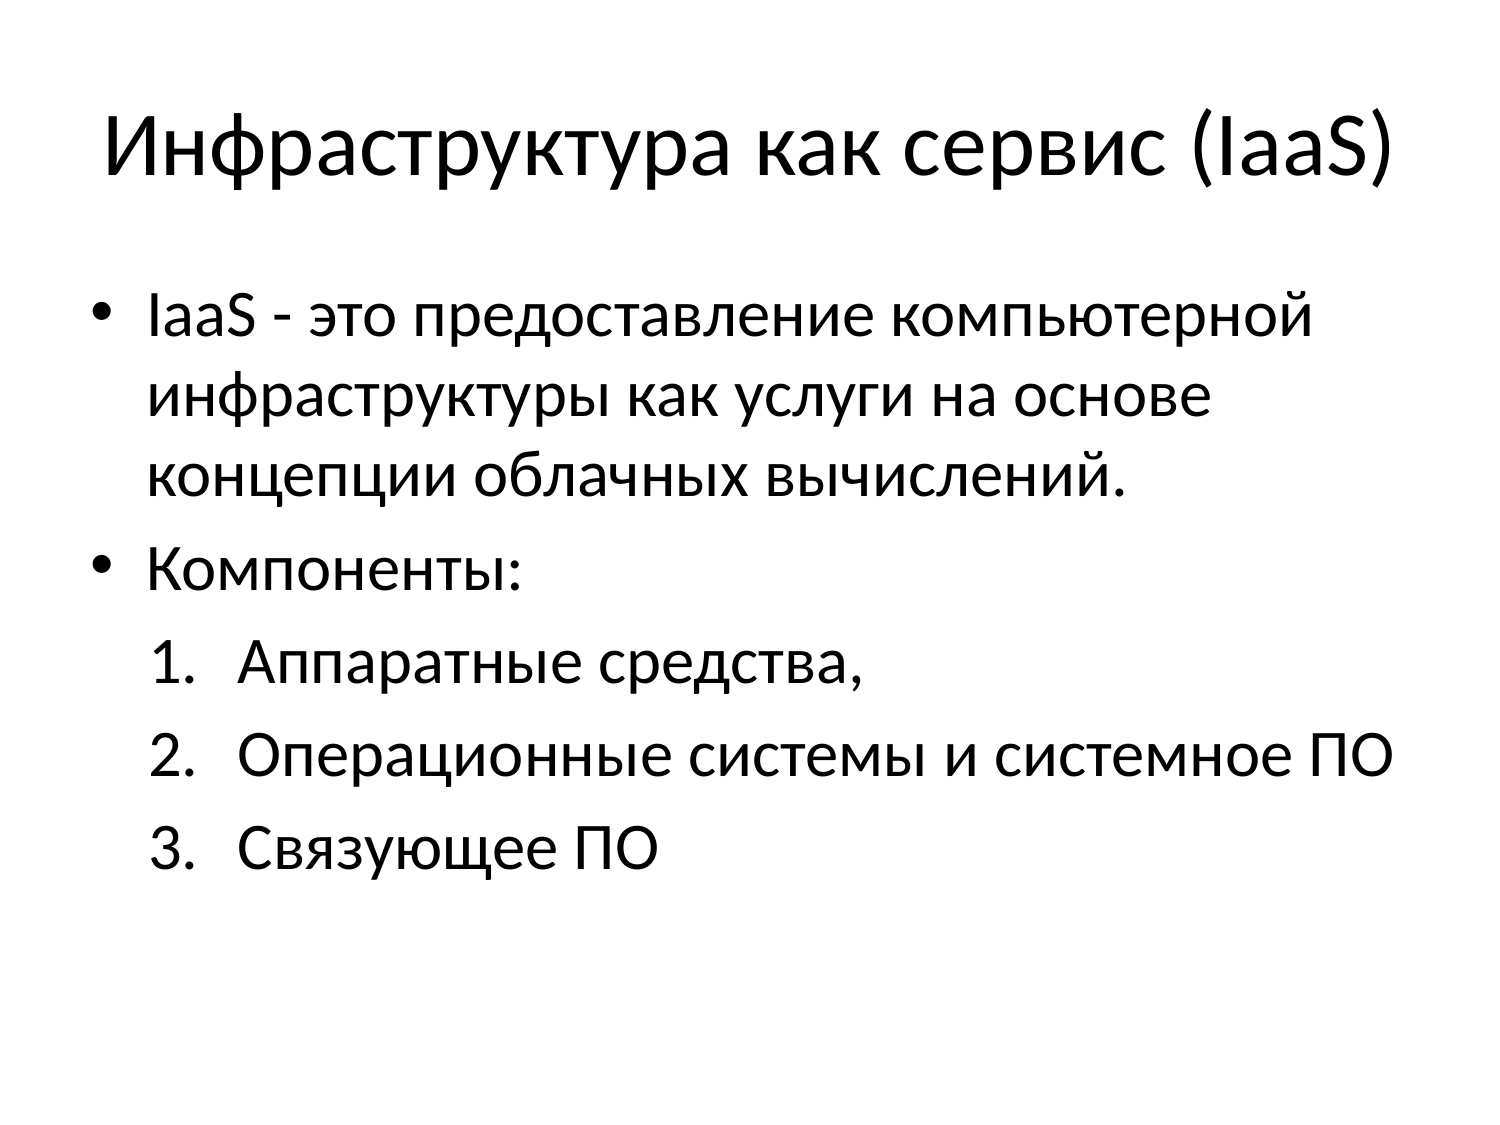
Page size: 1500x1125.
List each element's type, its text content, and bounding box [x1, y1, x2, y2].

title Инфраструктура как сервис (IaaS) [75, 45, 1425, 233]
list IaaS - это предоставление компьютерной инфраструктуры как услуги на основе концепции облачных вычислений. Компоненты: Аппаратные средства, Операционные системы и системное ПО Связующее ПО [75, 262, 1425, 1005]
